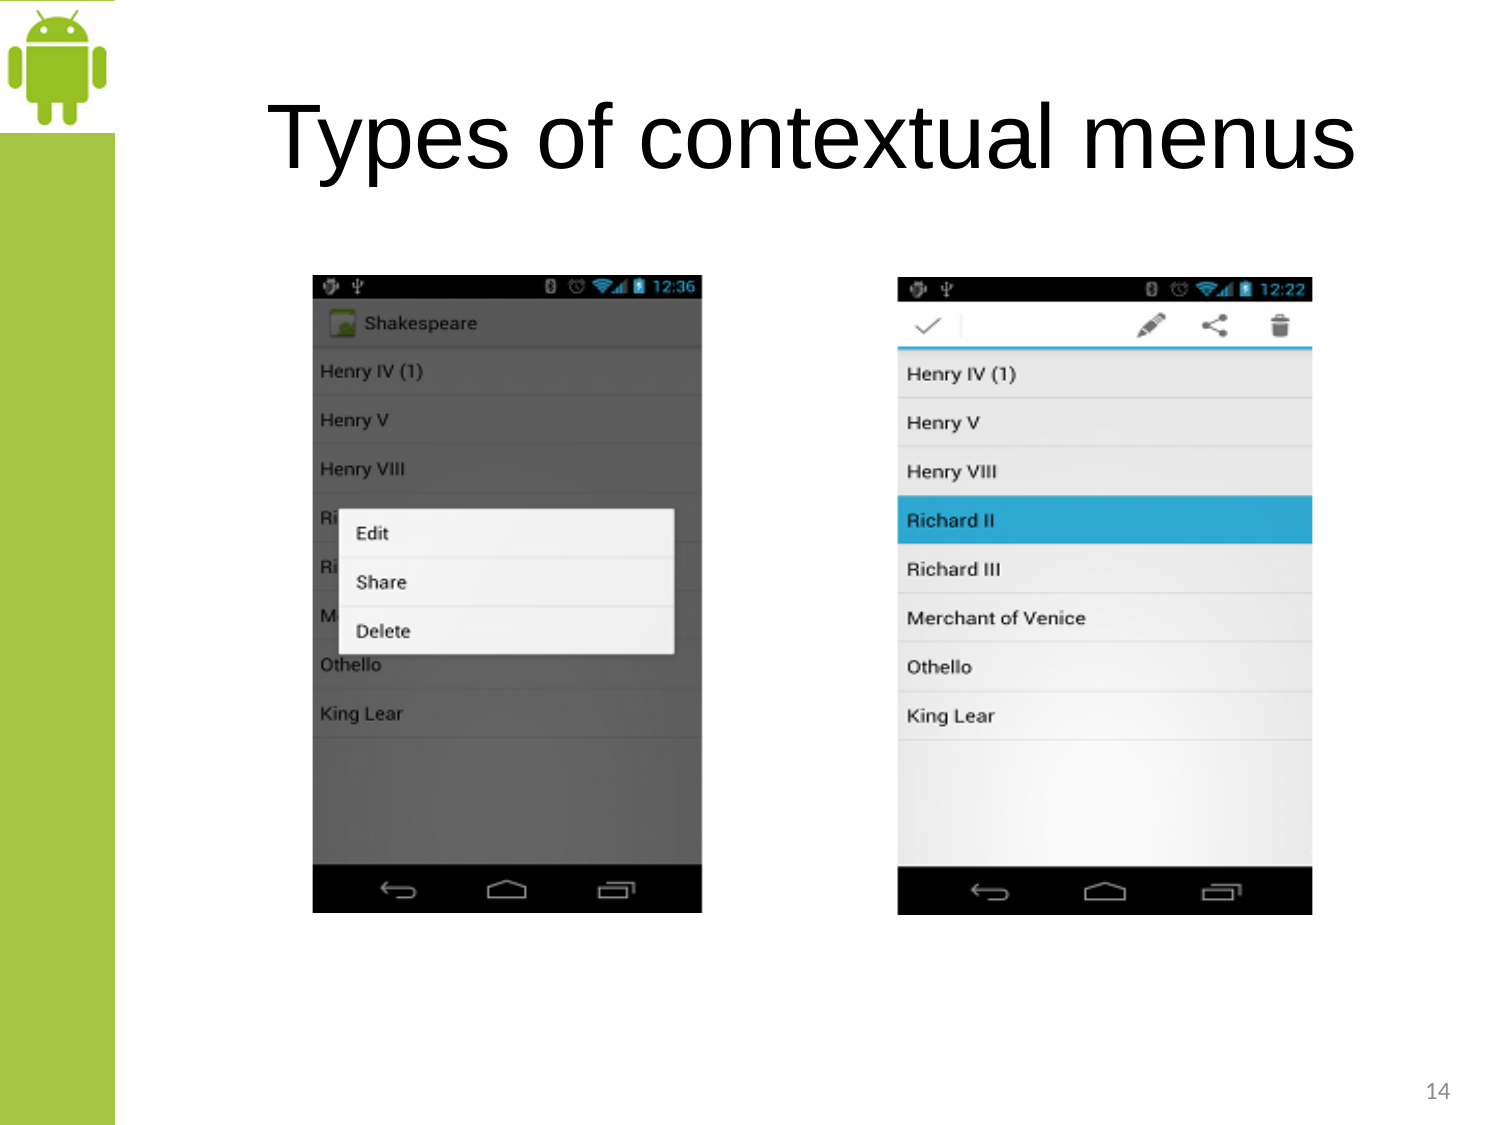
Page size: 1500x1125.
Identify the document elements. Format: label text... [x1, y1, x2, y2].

slide_number 14 [1115, 1059, 1466, 1120]
title Types of contextual menus [137, 38, 1488, 227]
picture [887, 276, 1313, 915]
picture [0, 1, 116, 133]
picture [312, 274, 713, 913]
